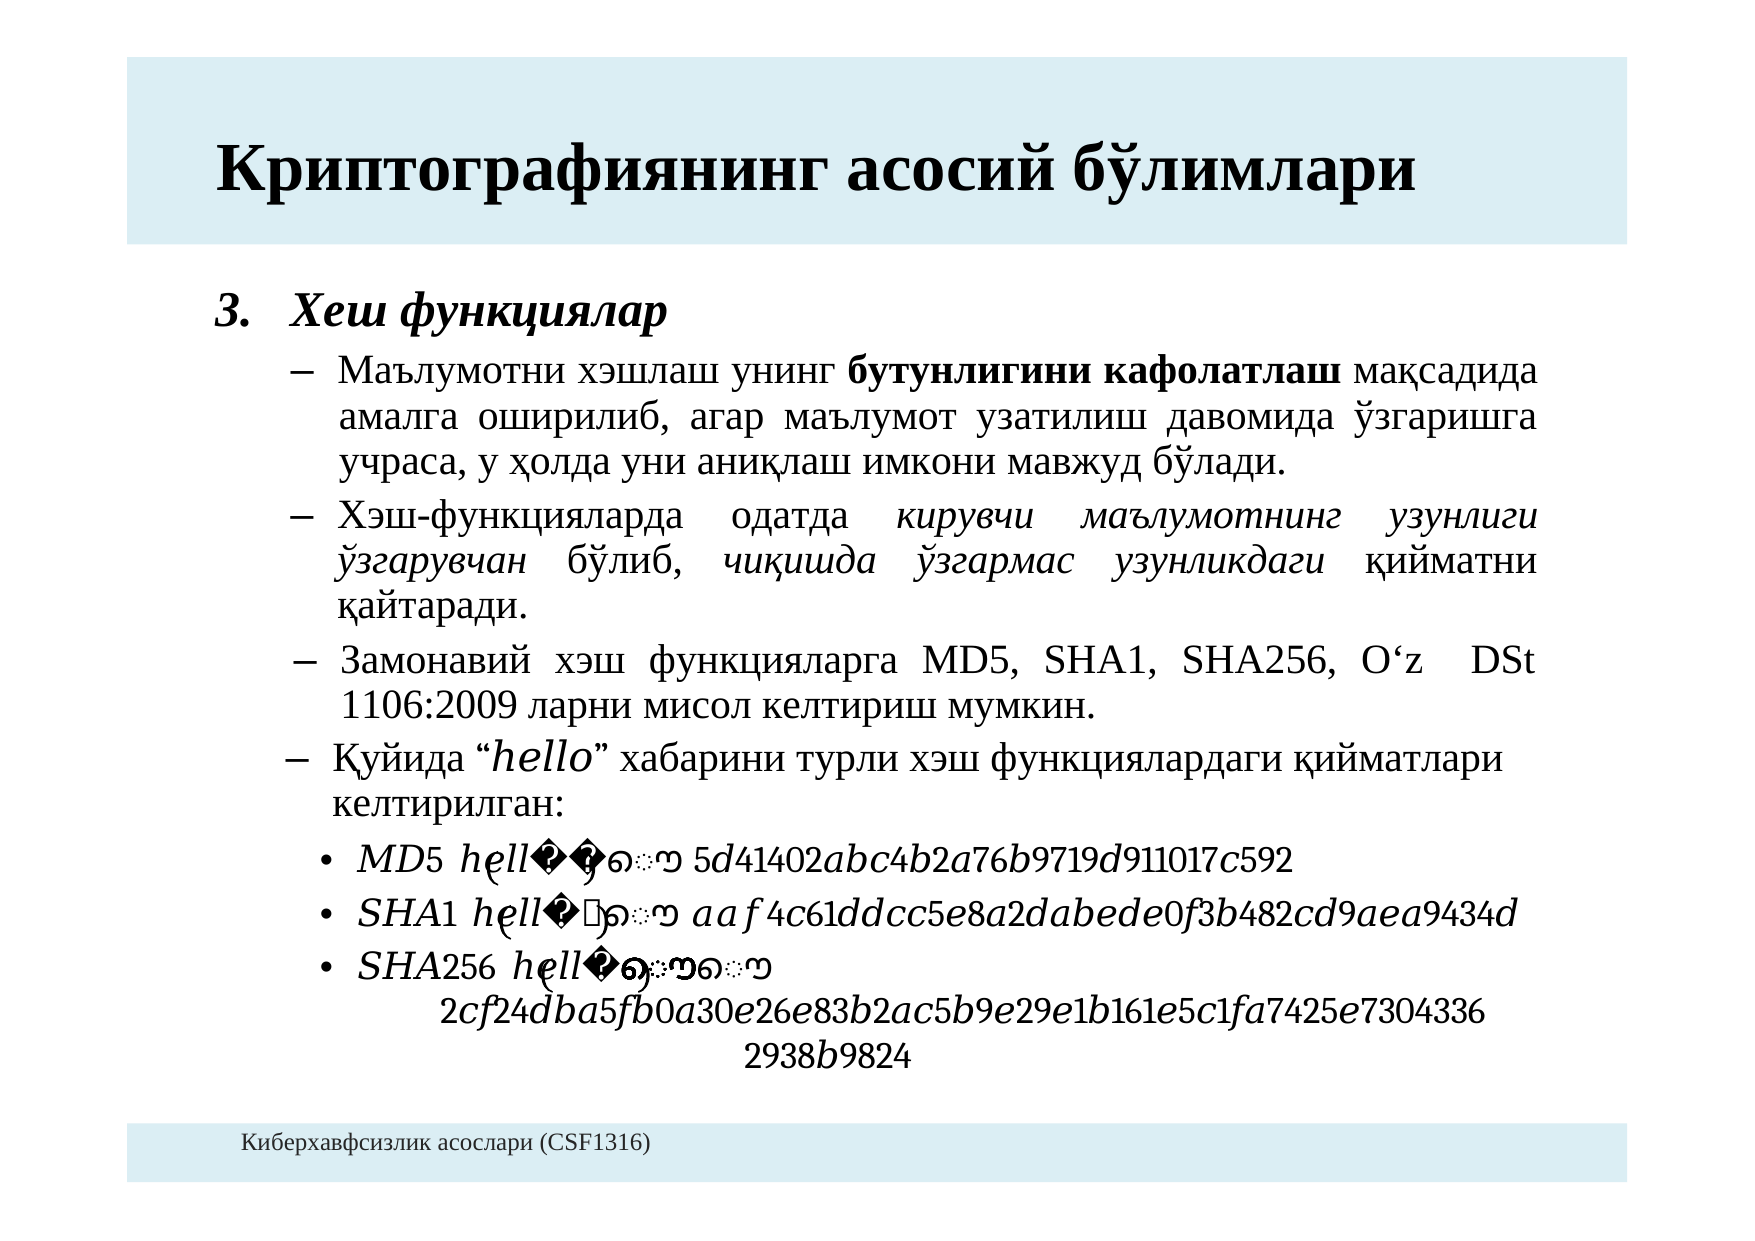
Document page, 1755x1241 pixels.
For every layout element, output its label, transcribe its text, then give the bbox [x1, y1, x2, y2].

text_box –ЗамонавийхэшфункцияларгаMD5,SHA1,SHA256,O‘zDSt 1106:2009ларнимисолкелтиришмумкин. [293, 632, 1536, 727]
text_box Киберхавфсизлик асослари (CSF1316) [240, 1125, 651, 1156]
text_box амалгаоширилиб,агармаълумотузатилишдавомидаўзгаришга учраса,уҳолдаунианиқлашимконимавжудбўлади. [338, 387, 1538, 483]
text_box [126, 56, 1628, 245]
text_box 3.Хешфункциялар –Маълумотнихэшлашунингбутунлигиникафолатлашмақсадида [215, 276, 1539, 392]
text_box –Хэш-функциялардаодатдакирувчимаълумотнингузунлиги ўзгарувчанбўлиб,чиқишдаўзгармасузунликдагиқийматни қайтаради. [290, 486, 1539, 627]
text_box •𝑀𝐷5ℎ𝑒𝑙𝑙𝑜ൌ5𝑑41402𝑎𝑏𝑐4𝑏2𝑎76𝑏9719𝑑911017𝑐592 •𝑆𝐻𝐴1ℎ𝑒𝑙𝑙𝑜ൌ𝑎𝑎𝑓4𝑐61𝑑𝑑𝑐𝑐5𝑒8𝑎2𝑑𝑎𝑏𝑒𝑑𝑒0𝑓3𝑏482𝑐𝑑9𝑎𝑒𝑎9434𝑑 •𝑆𝐻𝐴256ℎ𝑒𝑙𝑙𝑜ൌ [319, 834, 1520, 987]
text_box –Қуйида “ℎ𝑒𝑙𝑙𝑜”хабарини турли хэш функциялардаги қийматлари келтирилган: [285, 729, 1514, 825]
text_box [126, 245, 1628, 1123]
text_box Криптографиянинг асосий бўлимлари [216, 122, 1419, 205]
text_box [126, 1123, 1628, 1183]
text_box 2𝑐𝑓24𝑑𝑏𝑎5𝑓𝑏0𝑎30𝑒26𝑒83𝑏2𝑎𝑐5𝑏9𝑒29𝑒1𝑏161𝑒5𝑐1𝑓𝑎7425𝑒7304336 2938𝑏9824 [440, 986, 1487, 1077]
